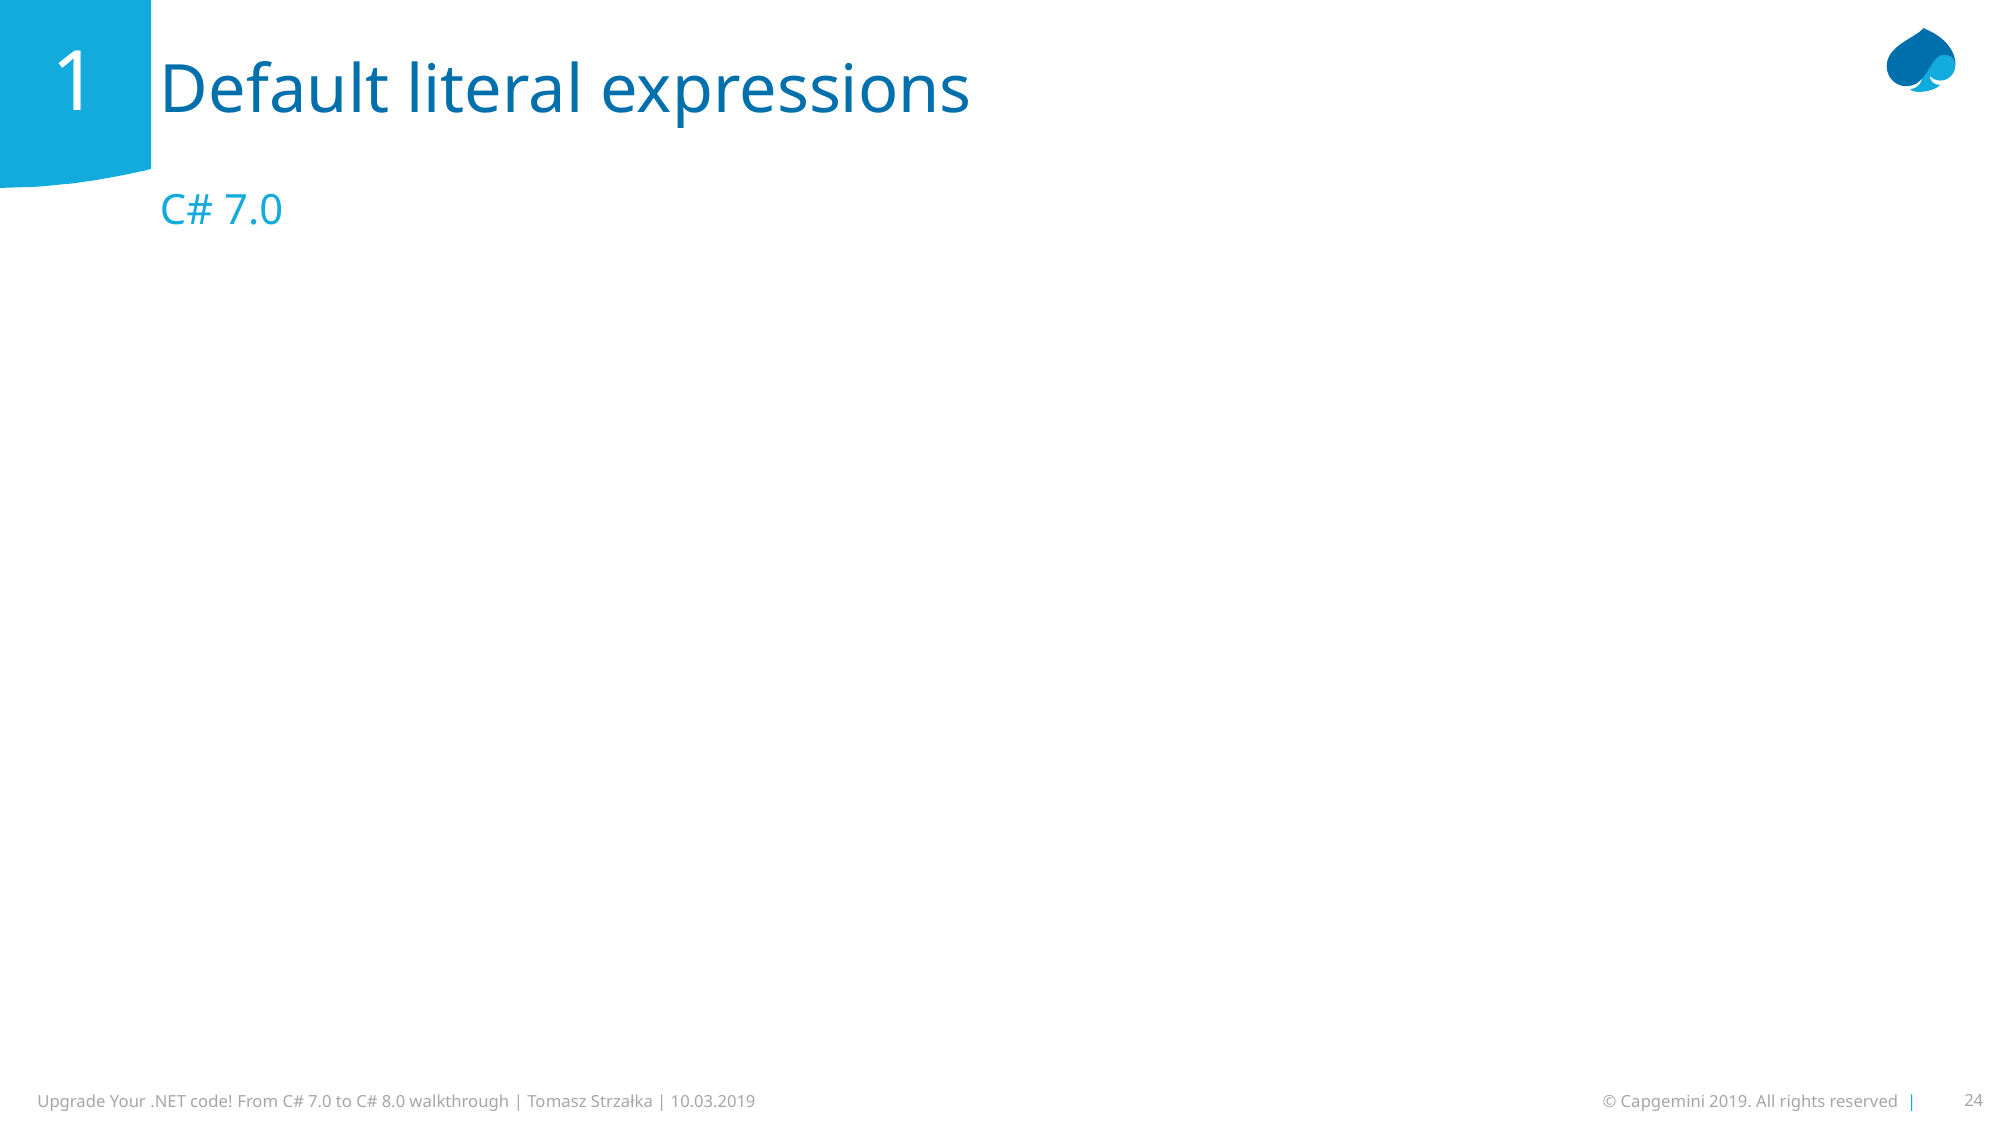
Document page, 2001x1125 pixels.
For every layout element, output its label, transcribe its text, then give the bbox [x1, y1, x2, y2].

title Default literal expressions [159, 0, 1863, 182]
list C# 7.0 [159, 188, 1955, 272]
list 1 [0, 7, 150, 158]
